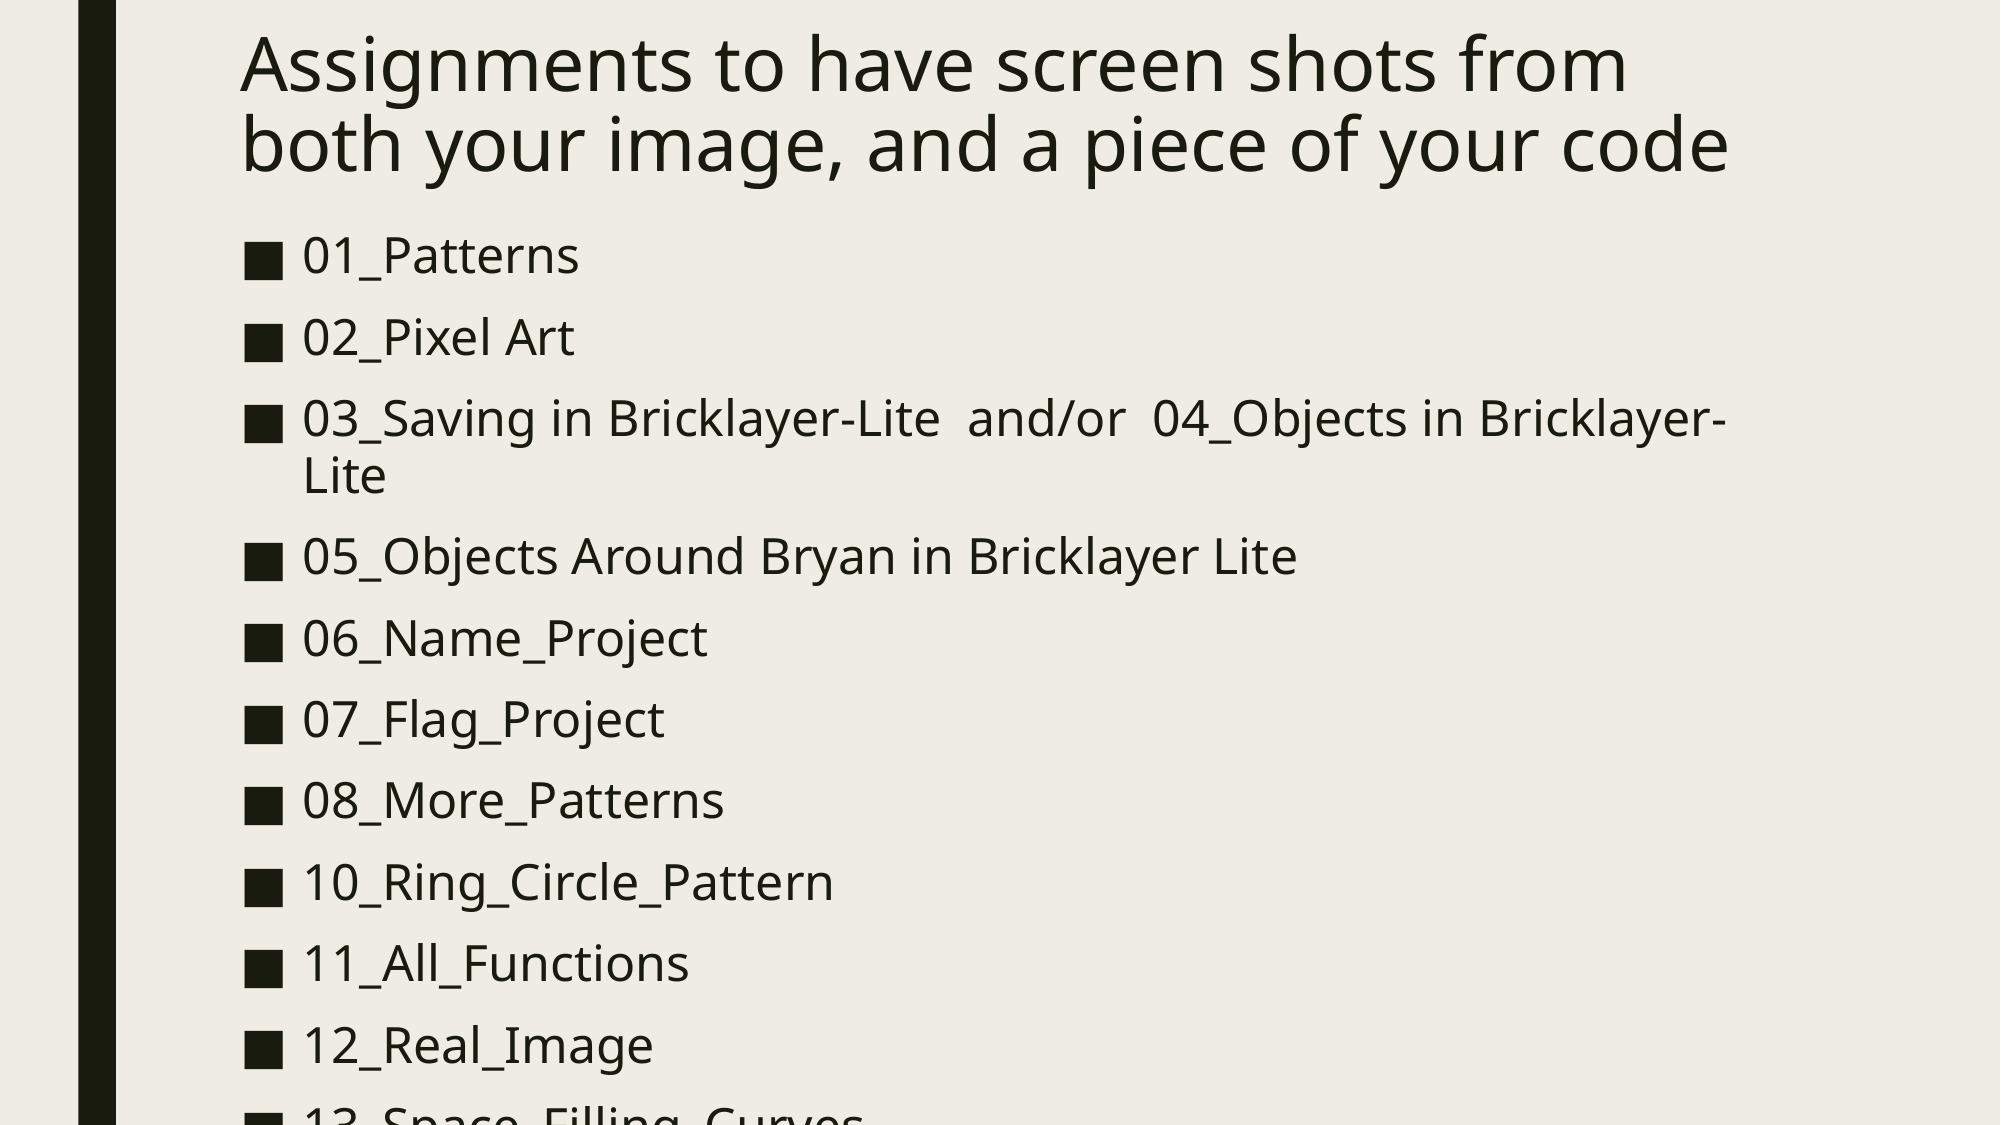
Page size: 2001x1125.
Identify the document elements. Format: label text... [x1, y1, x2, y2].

title Assignments to have screen shots from both your image, and a piece of your code [225, 19, 1800, 221]
list 01_Patterns 02_Pixel Art 03_Saving in Bricklayer-Lite and/or 04_Objects in Bricklayer-Lite 05_Objects Around Bryan in Bricklayer Lite 06_Name_Project 07_Flag_Project 08_More_Patterns 10_Ring_Circle_Pattern 11_All_Functions 12_Real_Image 13_Space_Filling_Curves [225, 221, 1800, 1025]
